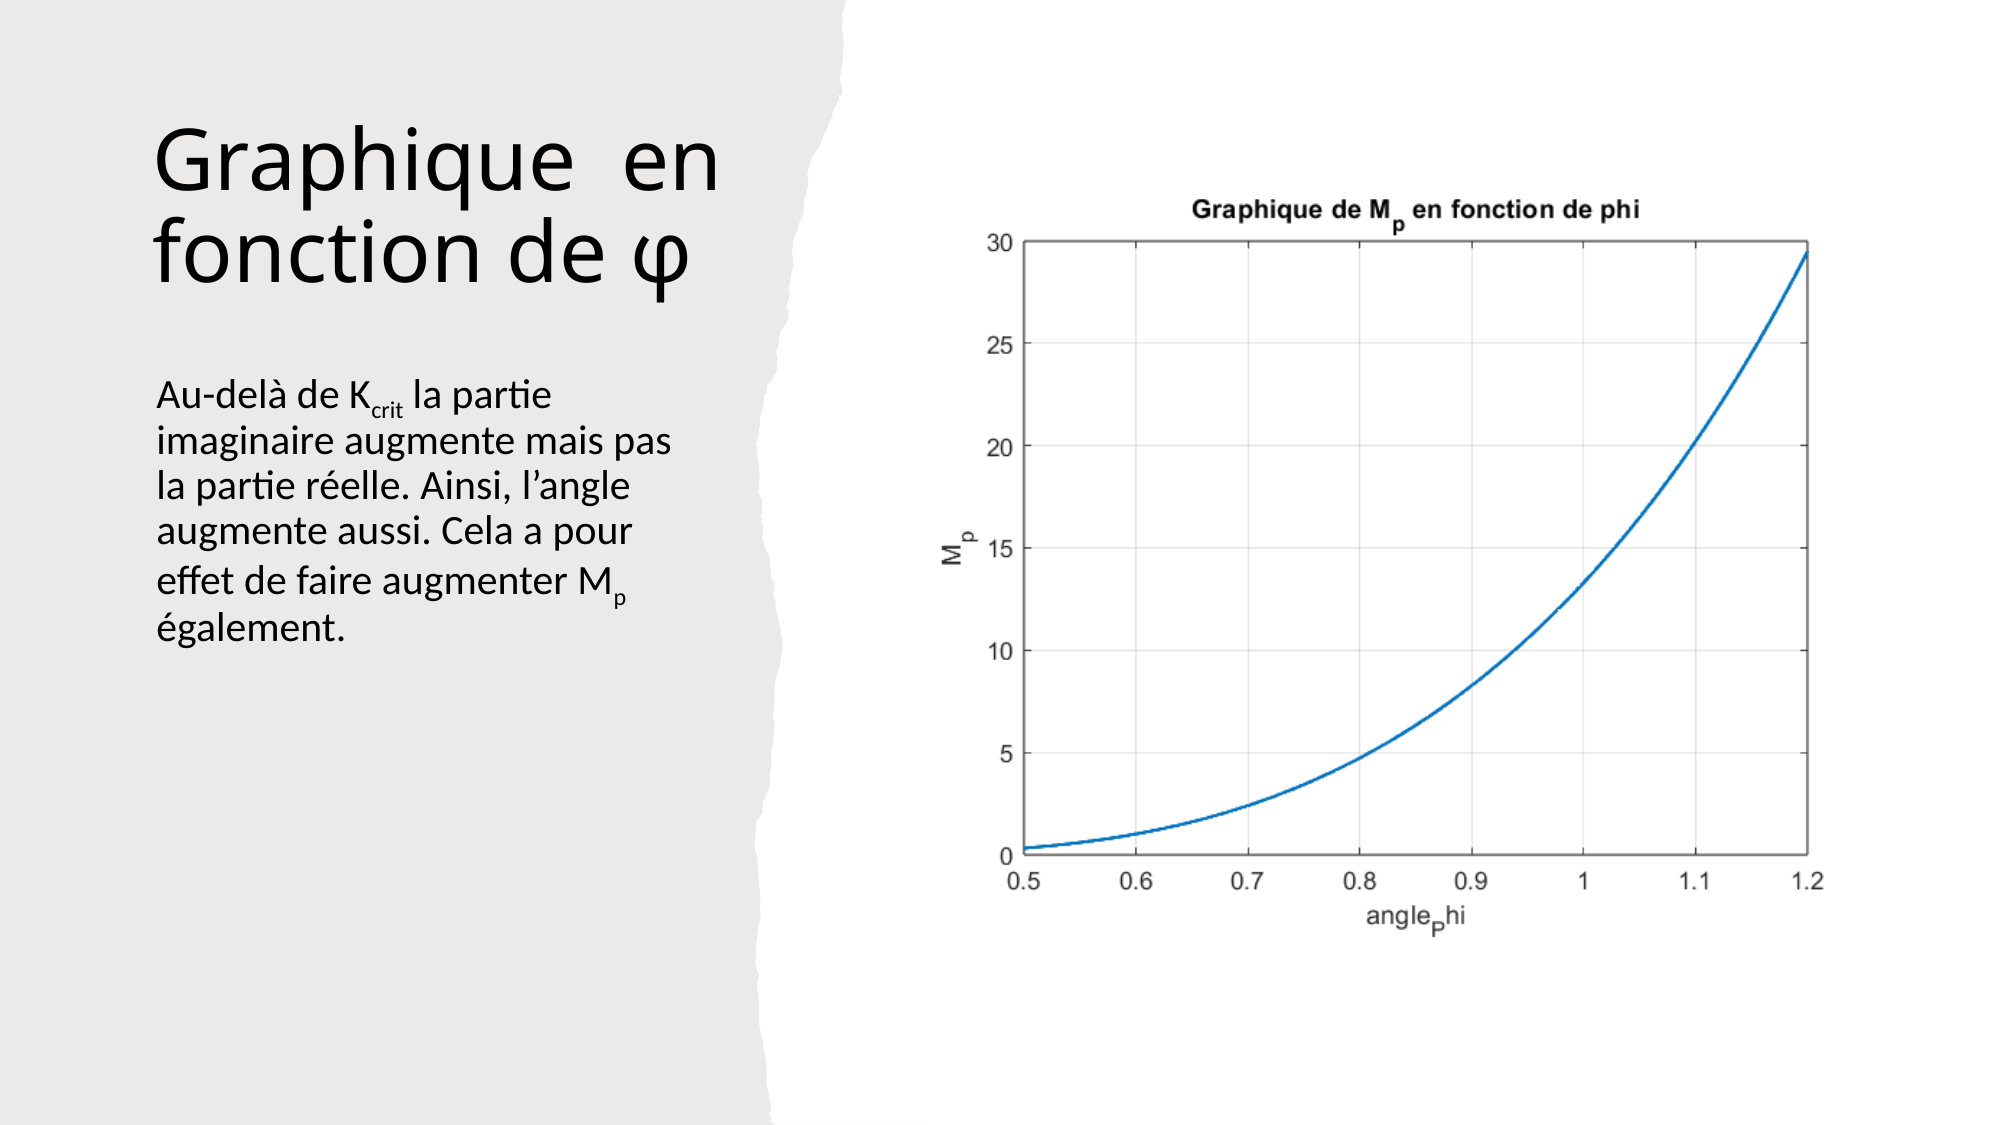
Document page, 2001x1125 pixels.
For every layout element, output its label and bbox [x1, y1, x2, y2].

text_box [756, 0, 2000, 1125]
text_box [0, 0, 929, 1125]
picture [892, 185, 1904, 944]
